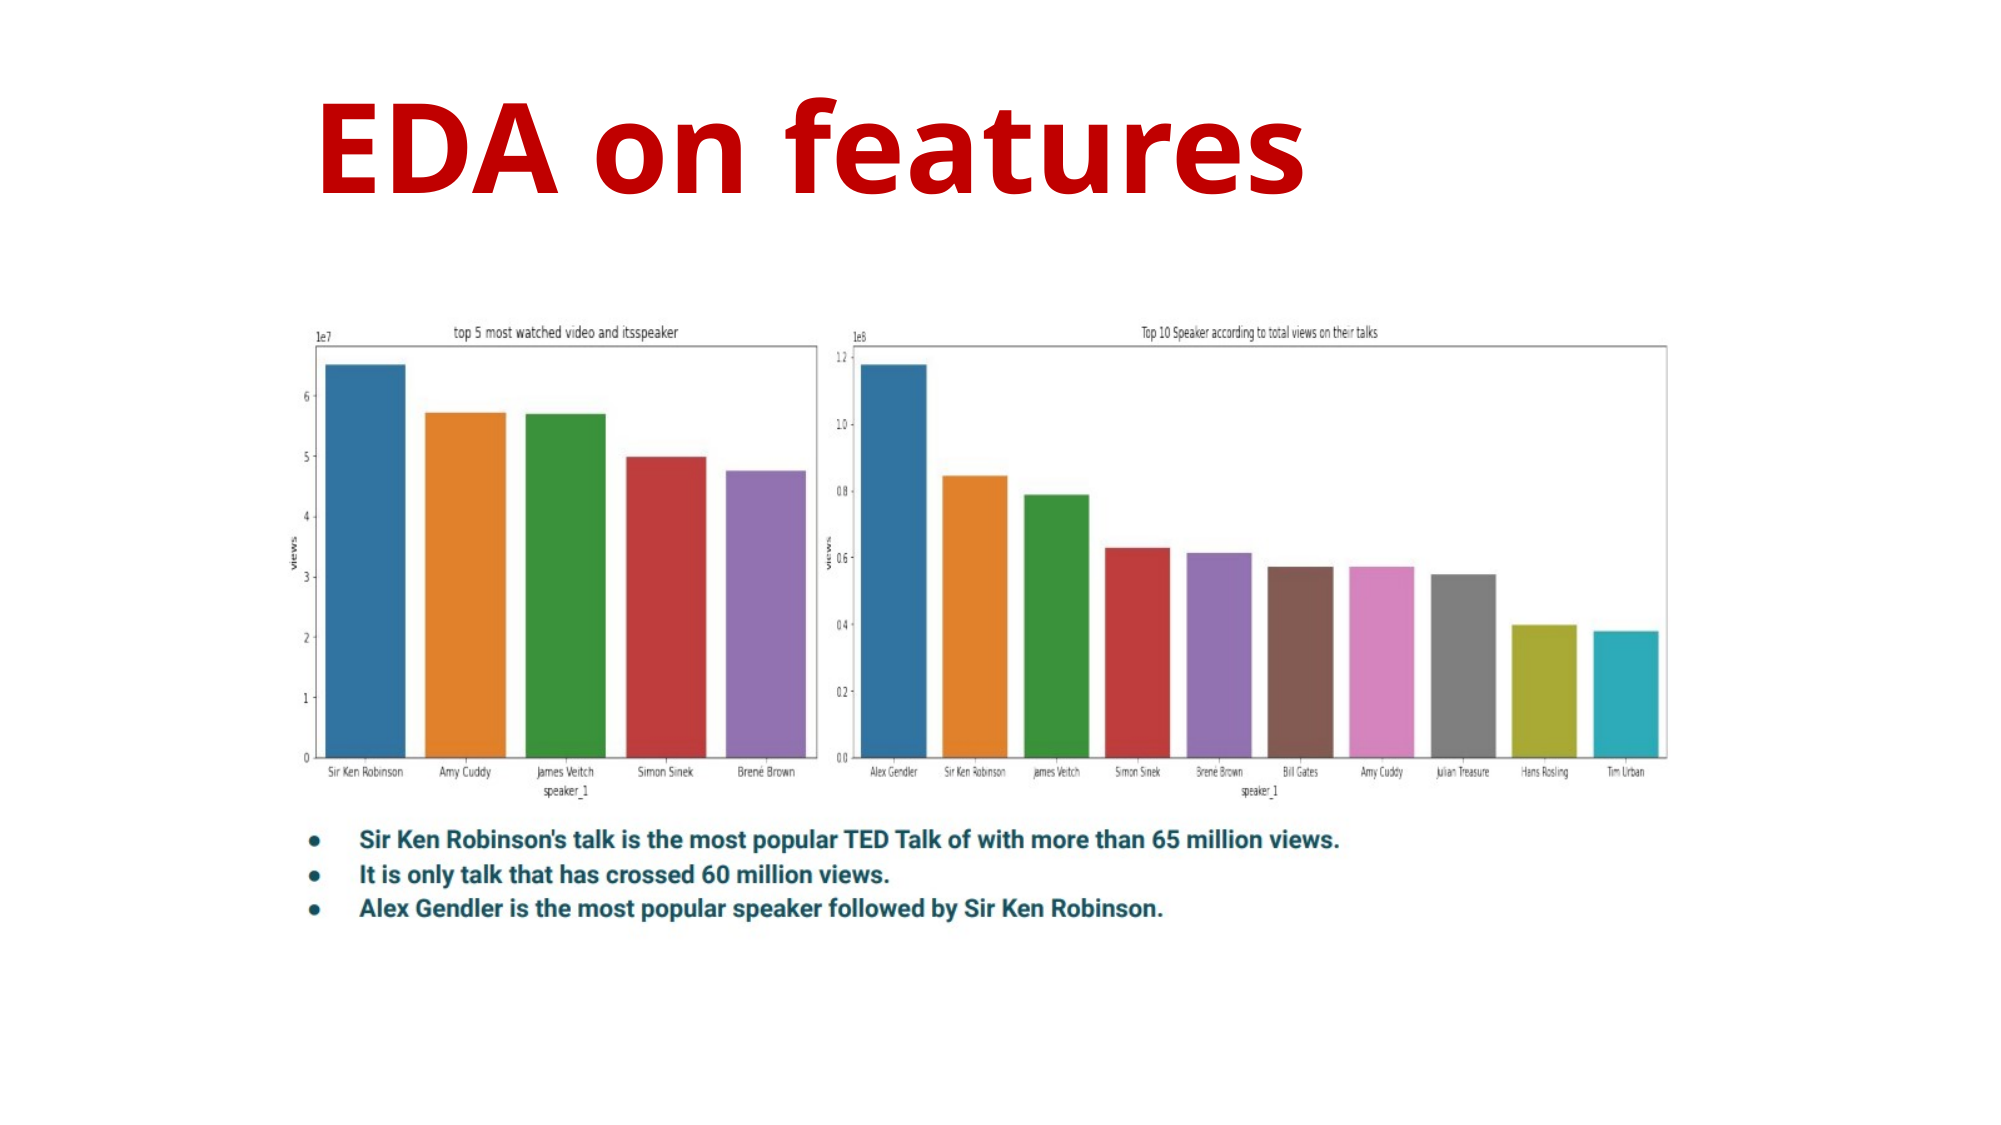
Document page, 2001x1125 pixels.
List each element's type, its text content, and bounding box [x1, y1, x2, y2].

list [248, 298, 1688, 983]
title EDA on features [297, 44, 2000, 263]
